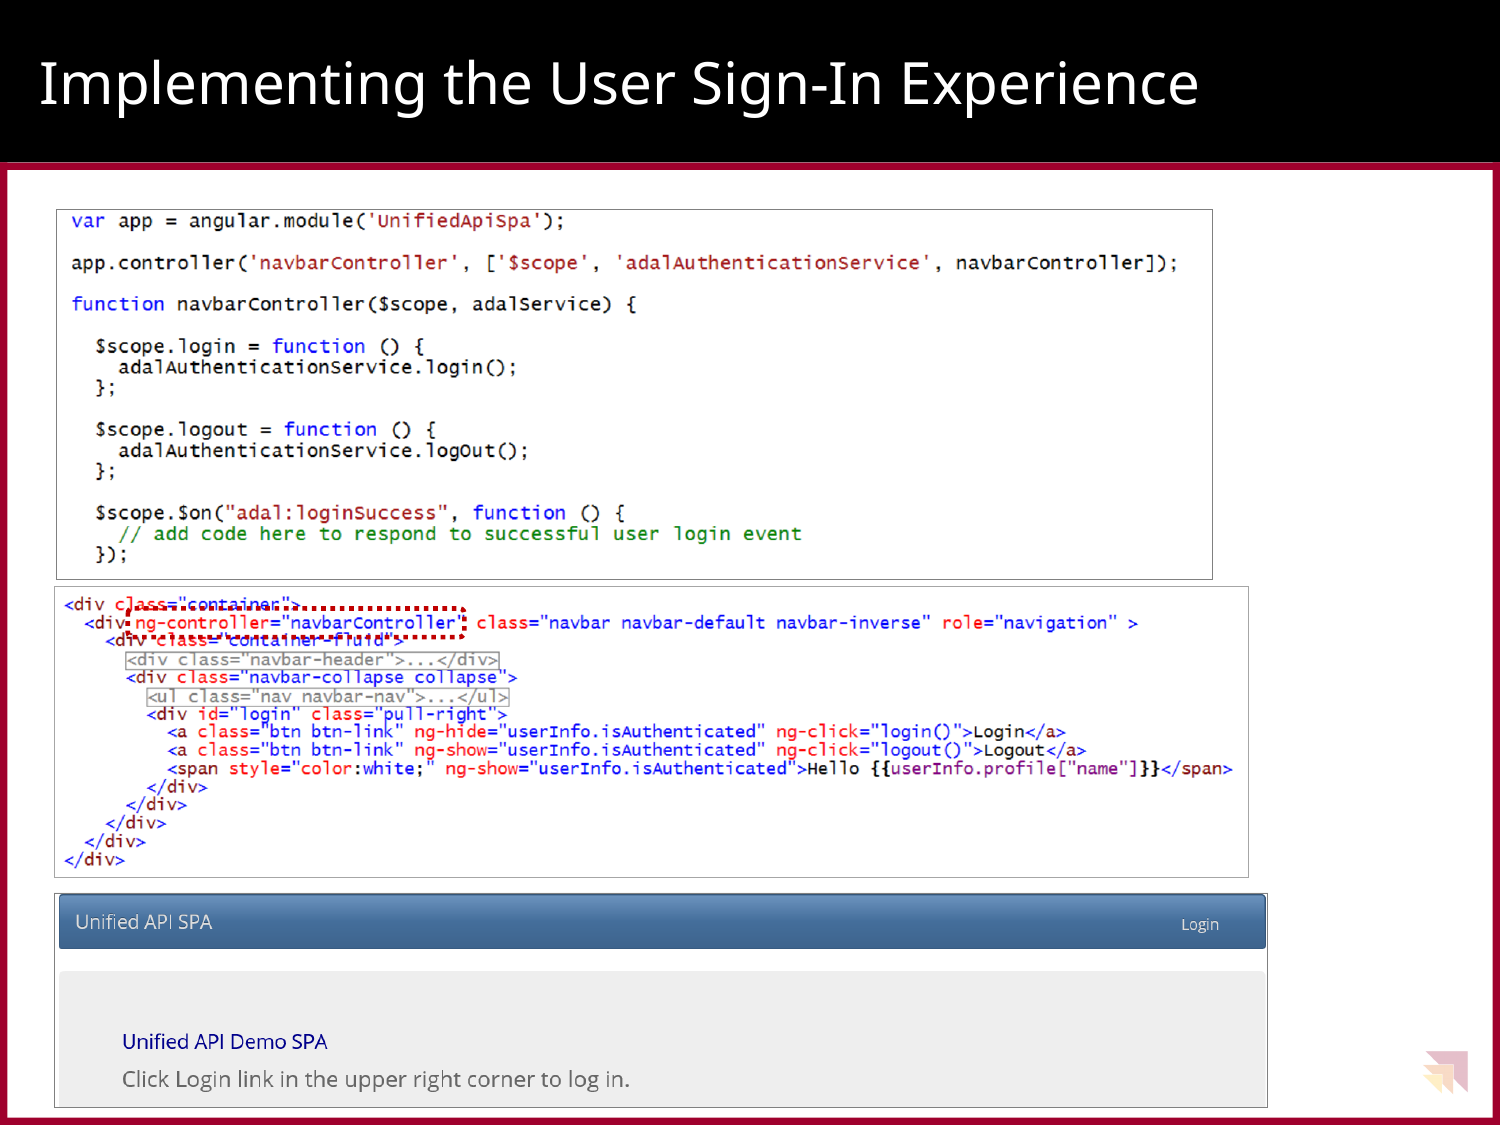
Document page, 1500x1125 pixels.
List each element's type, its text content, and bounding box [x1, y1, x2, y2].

picture [54, 892, 1268, 1108]
title Implementing the User Sign-In Experience [24, 12, 1438, 150]
picture [56, 209, 1213, 580]
picture [54, 585, 1249, 879]
